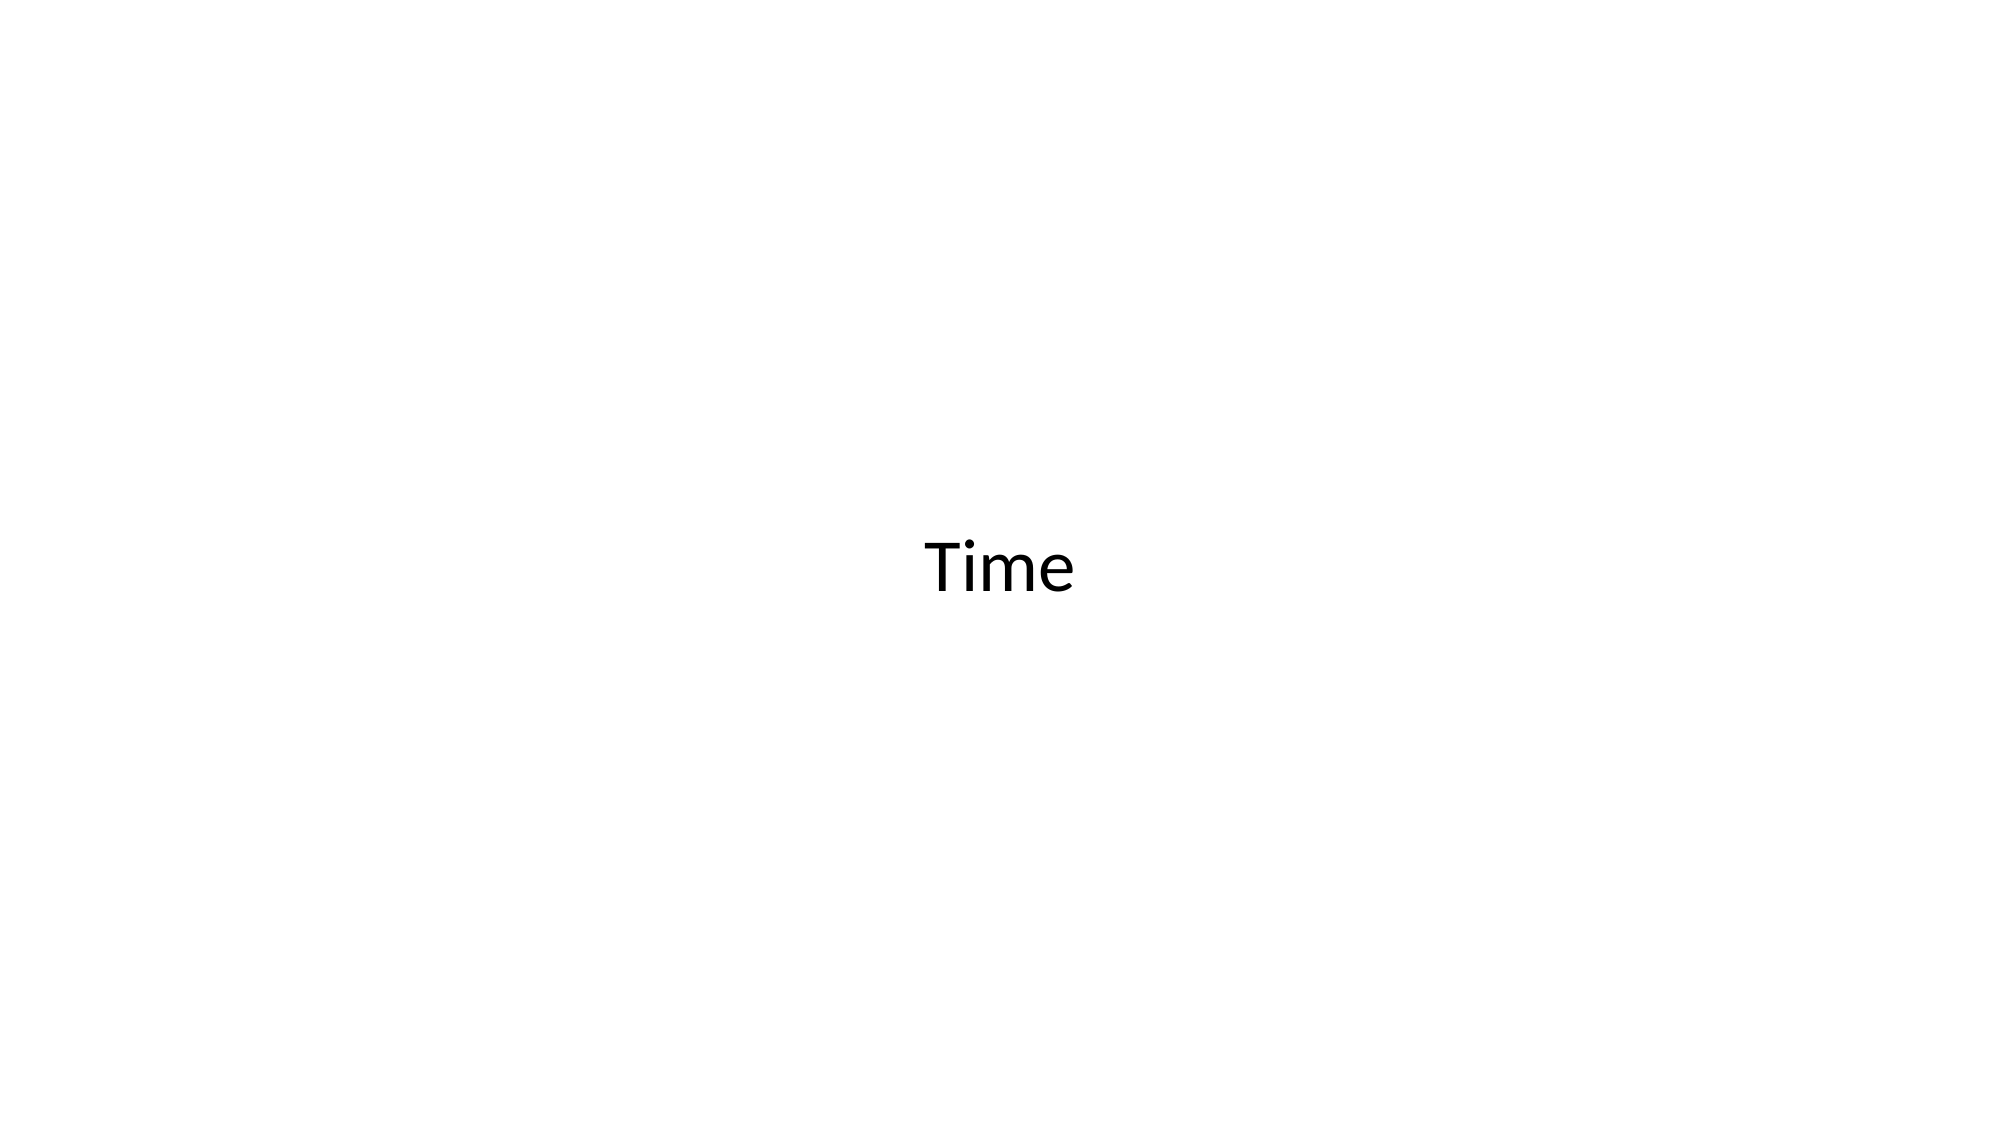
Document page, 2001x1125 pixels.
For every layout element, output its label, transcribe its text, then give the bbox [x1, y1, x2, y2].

text_box Time [0, 509, 2000, 615]
